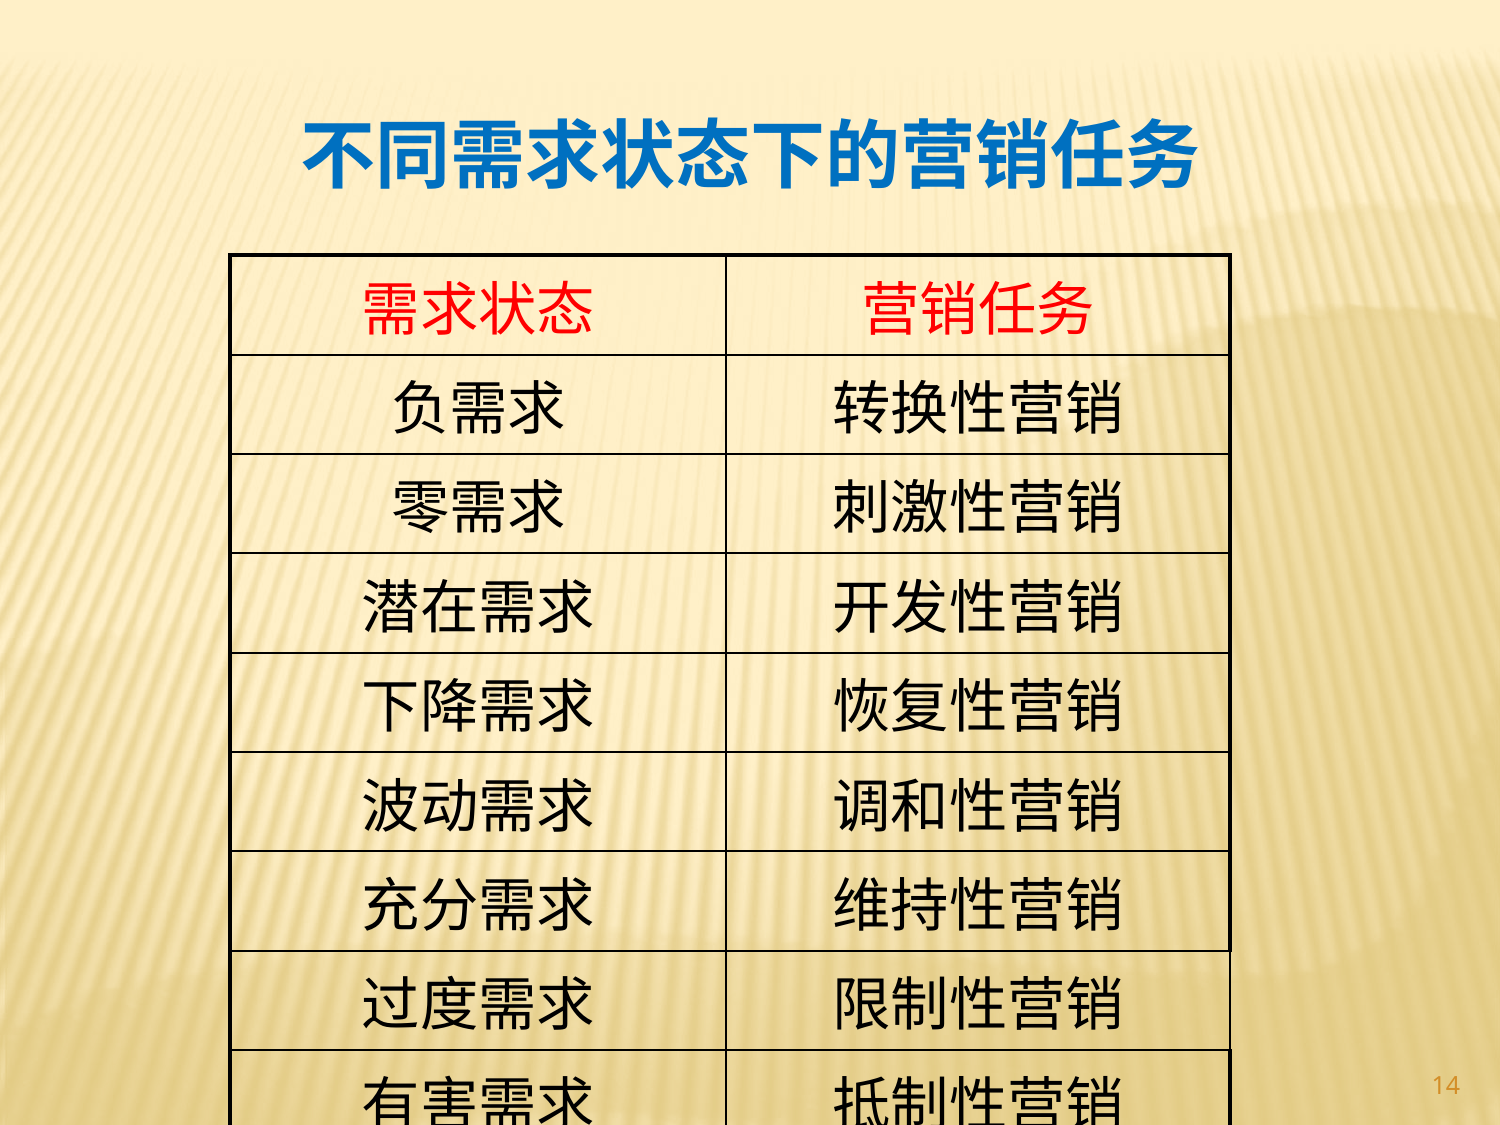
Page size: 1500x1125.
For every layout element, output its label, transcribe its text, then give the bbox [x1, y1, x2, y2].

table_header 营销任务 [727, 257, 1228, 354]
table_cell 有害需求 [232, 1051, 725, 1125]
table_cell 转换性营销 [727, 356, 1228, 453]
table_cell 恢复性营销 [727, 654, 1228, 751]
table_header 需求状态 [232, 257, 725, 354]
table_cell 维持性营销 [727, 852, 1228, 950]
table_cell 抵制性营销 [727, 1051, 1228, 1125]
table_cell 波动需求 [232, 753, 725, 850]
table_cell 刺激性营销 [727, 455, 1228, 552]
table_cell 下降需求 [232, 654, 725, 751]
table_cell 开发性营销 [727, 554, 1228, 652]
table_cell 负需求 [232, 356, 725, 453]
table_cell 限制性营销 [727, 952, 1229, 1049]
text_box 不同需求状态下的营销任务 [112, 99, 1388, 288]
table_cell 充分需求 [232, 852, 725, 950]
table_cell 潜在需求 [232, 554, 725, 652]
table_cell 过度需求 [232, 952, 725, 1049]
table_cell 调和性营销 [727, 753, 1228, 850]
table_cell 零需求 [232, 455, 725, 552]
slide_number 14 [1350, 1062, 1475, 1103]
